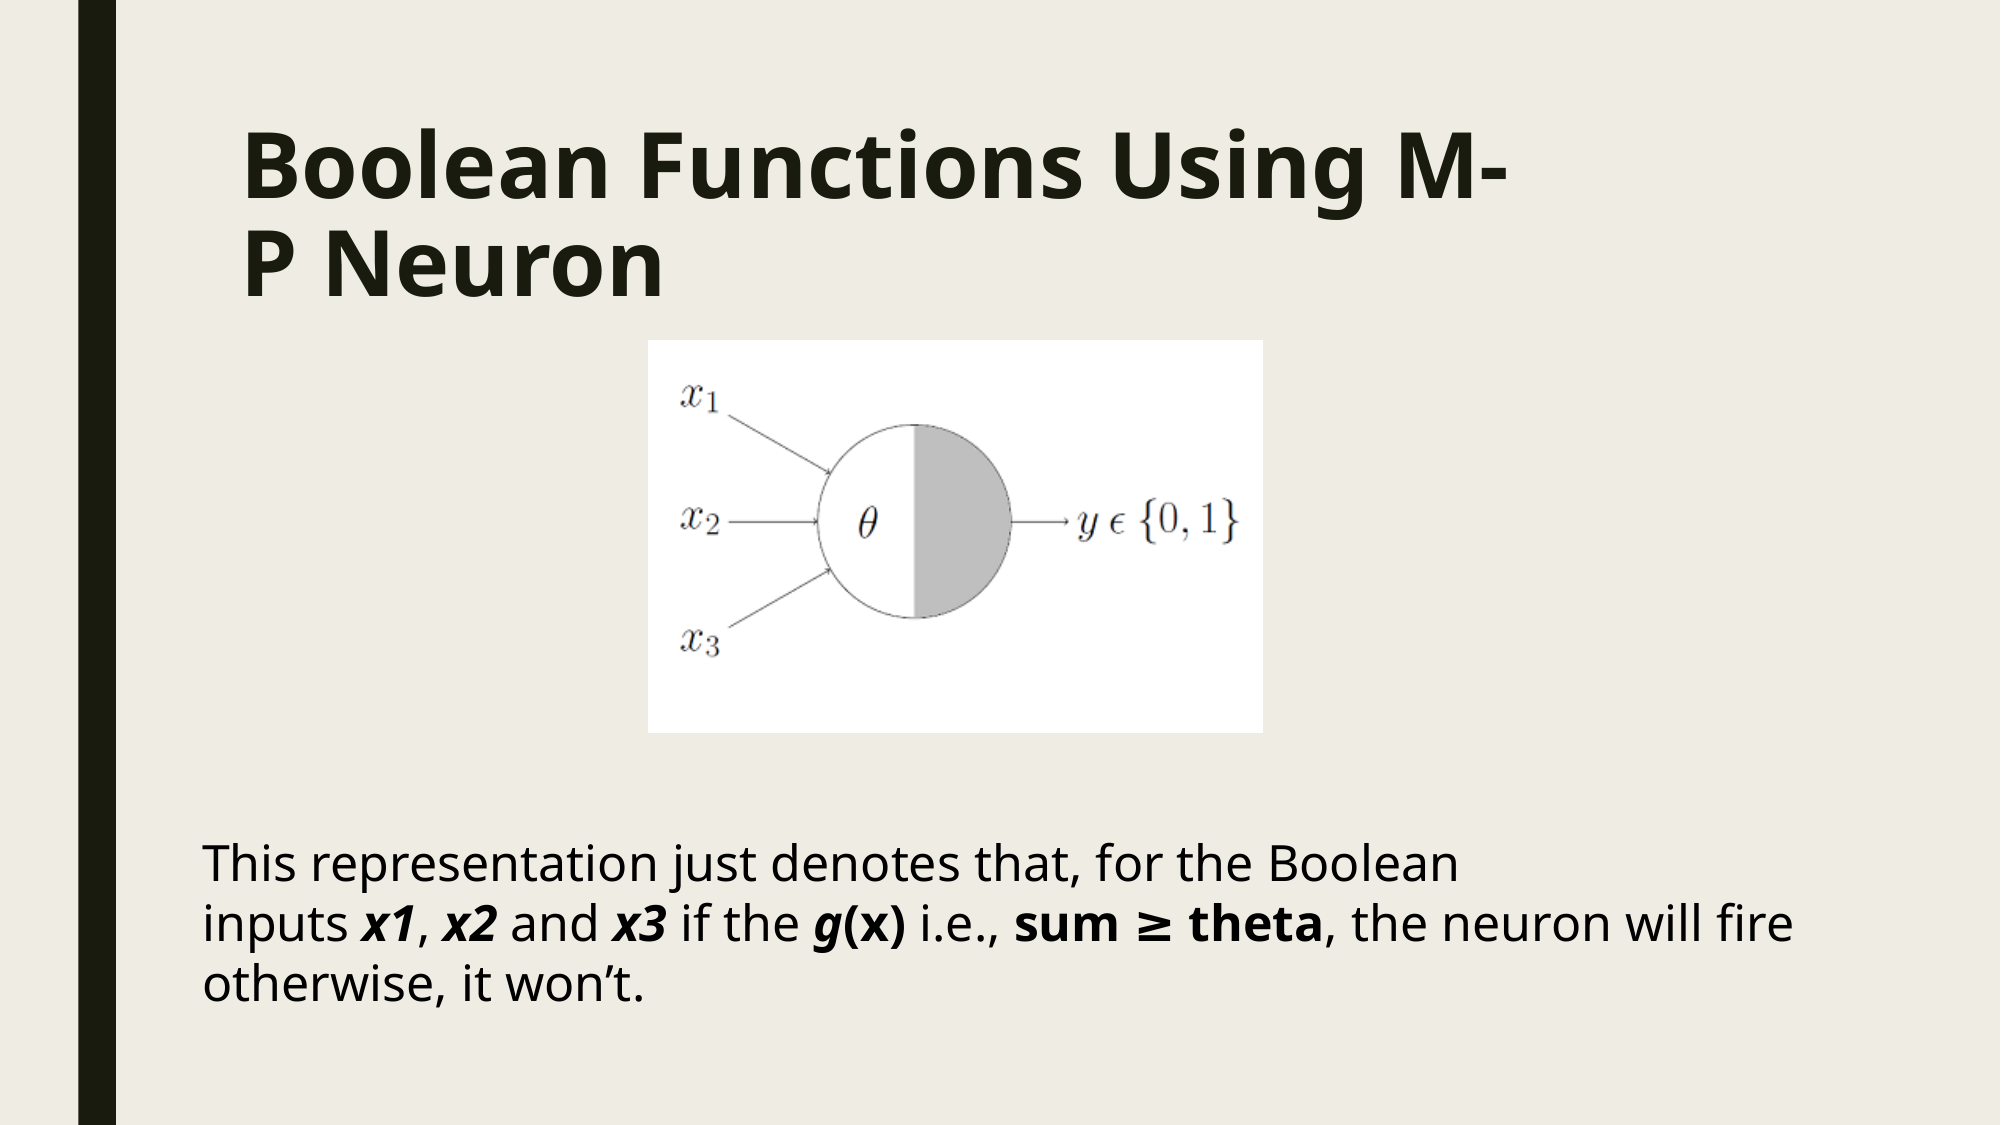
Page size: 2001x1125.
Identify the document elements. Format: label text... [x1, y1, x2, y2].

text_box This representation just denotes that, for the Boolean inputs x1, x2 and x3 if the g(x) i.e., sum ≥ theta, the neuron will fire otherwise, it won’t. [187, 823, 1911, 1019]
title Boolean Functions Using M-P Neuron [225, 112, 1800, 357]
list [648, 340, 1263, 733]
